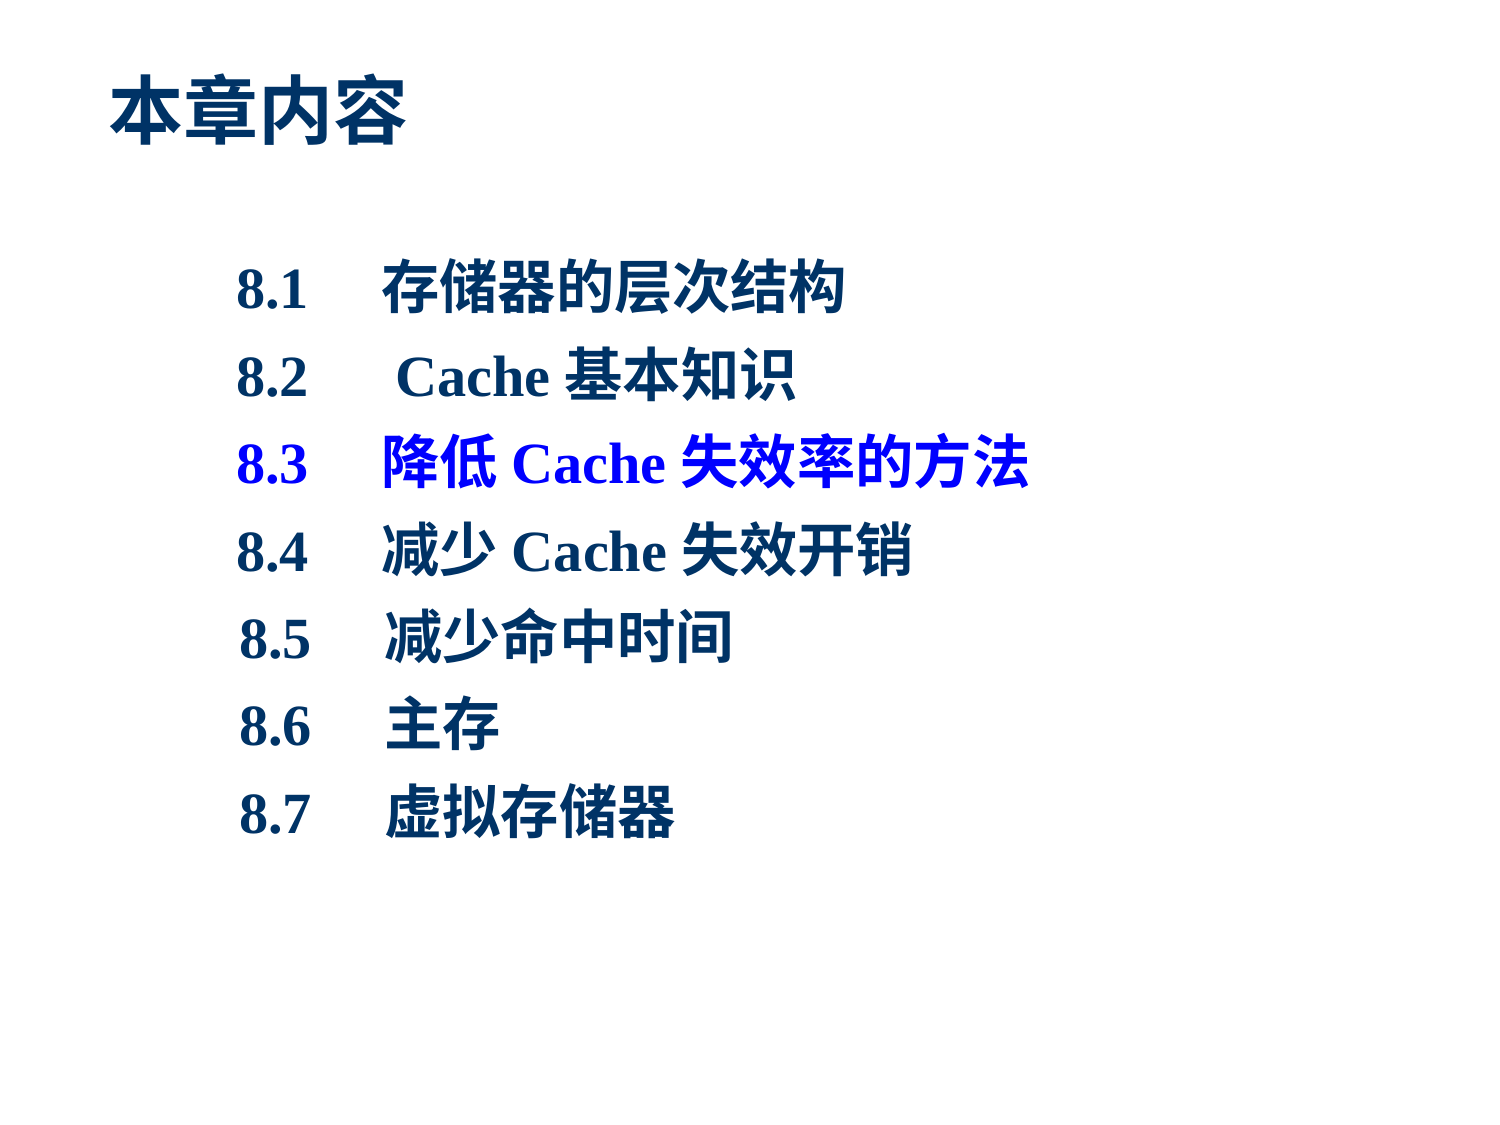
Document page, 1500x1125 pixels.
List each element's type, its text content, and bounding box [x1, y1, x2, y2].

text_box 8.2 Cache基本知识 [221, 330, 1047, 415]
text_box 8.6 主存 [224, 680, 1082, 765]
text_box 8.3 降低Cache失效率的方法 [221, 417, 1164, 503]
text_box 8.5 减少命中时间 [224, 592, 1082, 678]
text_box 8.7 虚拟存储器 [224, 767, 1082, 853]
text_box 本章内容 [94, 50, 1069, 161]
text_box 8.4 减少Cache失效开销 [221, 505, 1079, 590]
text_box 8.1 存储器的层次结构 [221, 242, 1014, 328]
